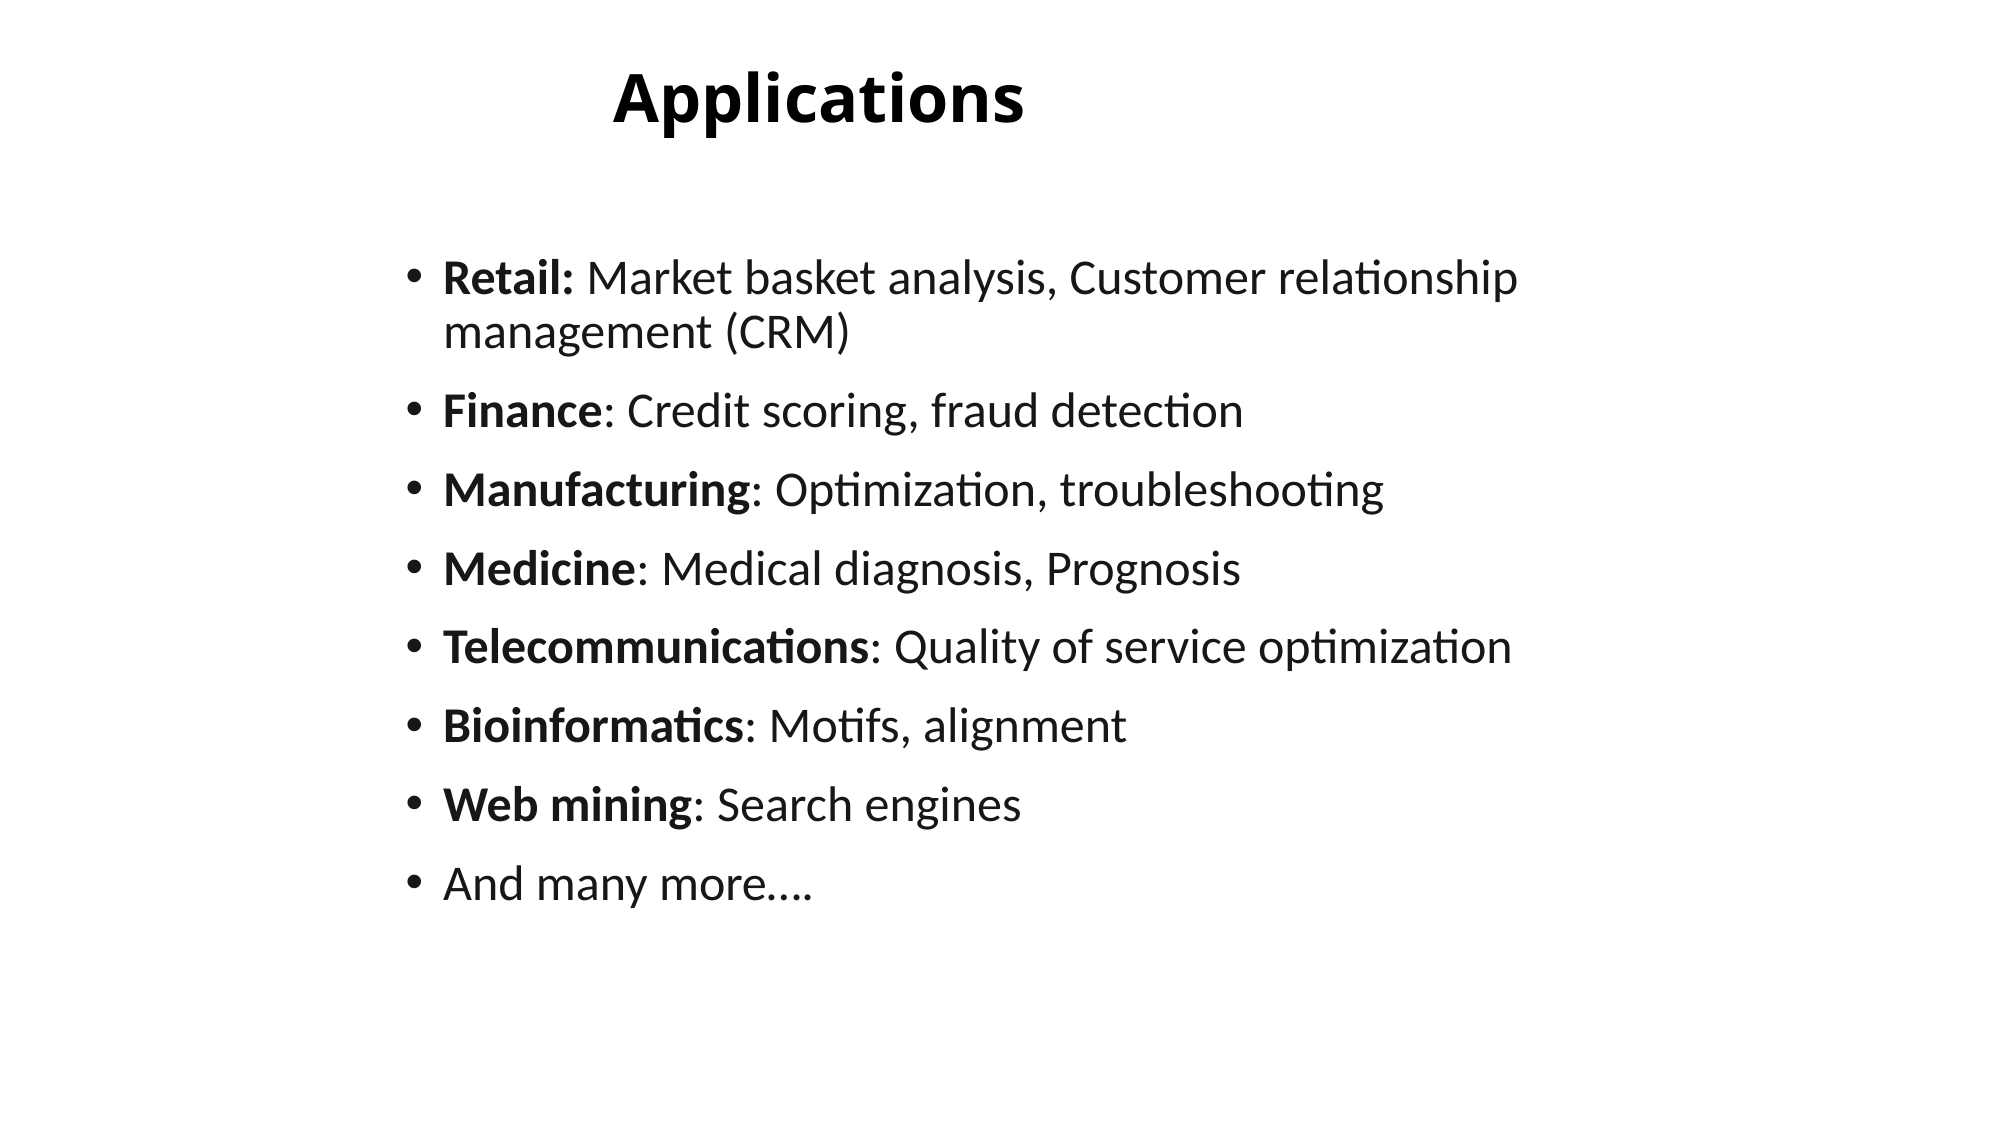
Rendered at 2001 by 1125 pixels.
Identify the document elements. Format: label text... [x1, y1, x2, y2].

title Applications [598, 54, 1703, 148]
list Retail: Market basket analysis, Customer relationship management (CRM) Finance: Credit scoring, fraud detection Manufacturing: Optimization, troubleshooting Medicine: Medical diagnosis, Prognosis Telecommunications: Quality of service optimization Bioinformatics: Motifs, alignment Web mining: Search engines And many more…. [390, 243, 1606, 1024]
